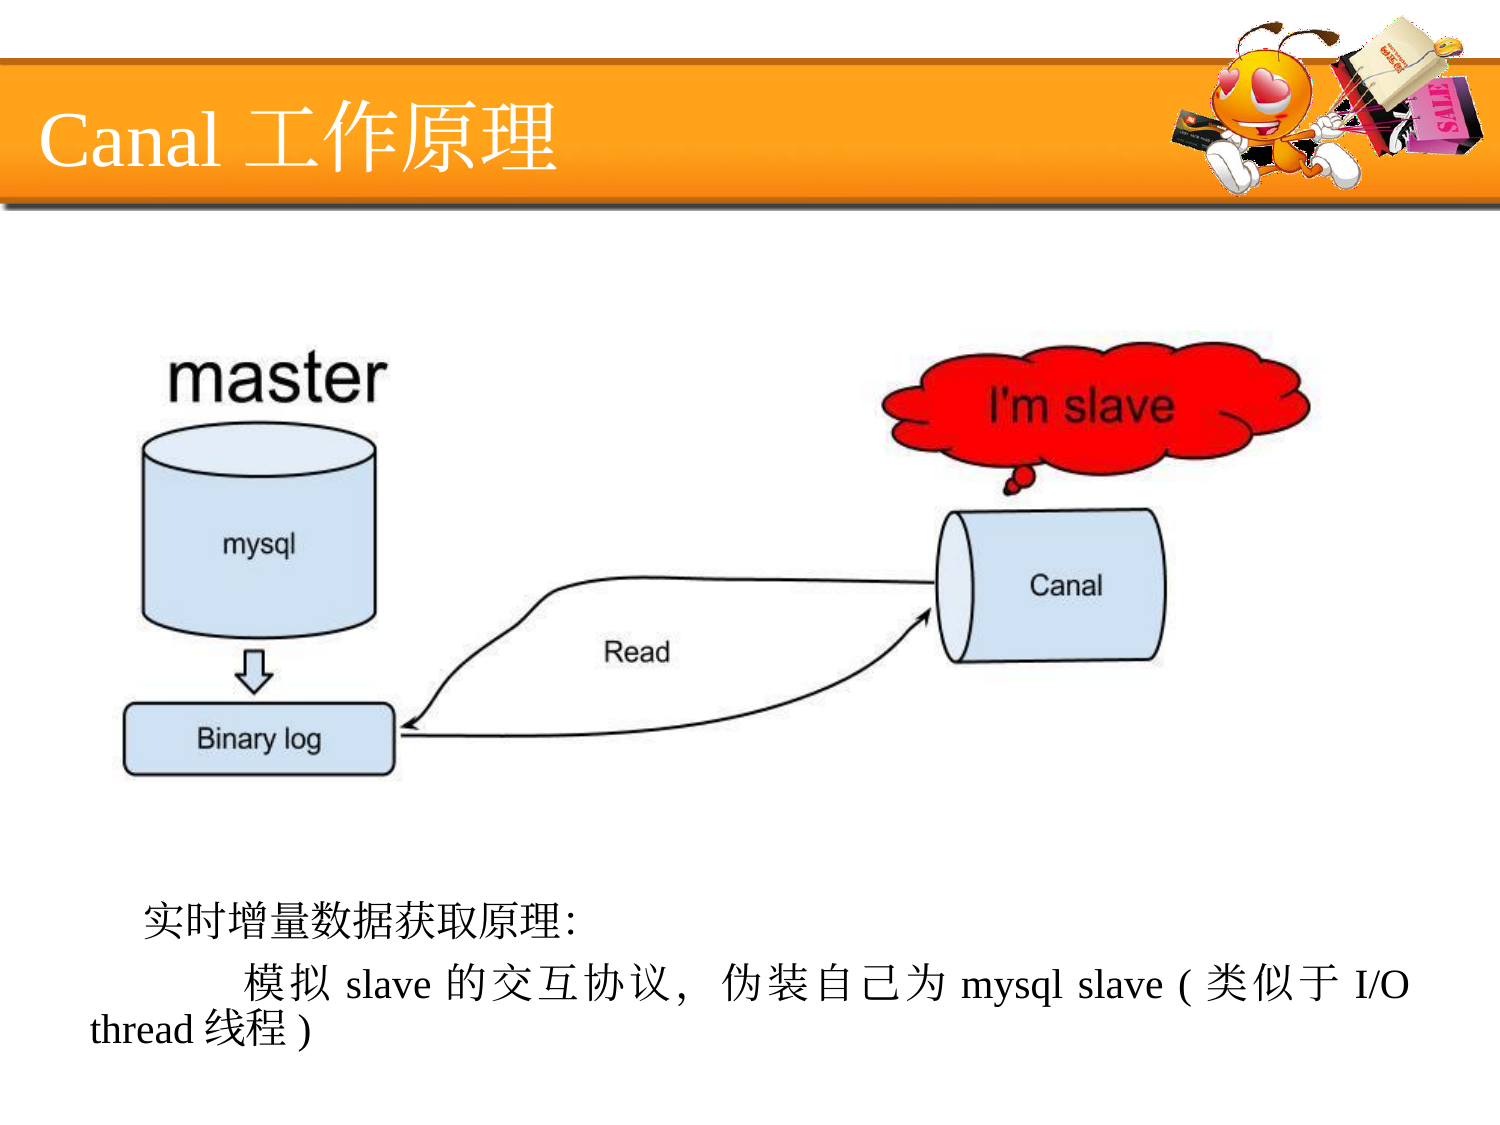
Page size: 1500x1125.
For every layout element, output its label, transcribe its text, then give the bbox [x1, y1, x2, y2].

text_box 实时增量数据获取原理： 模拟slave的交互协议，伪装自己为mysql slave (类似于I/O thread线程) [74, 893, 1425, 1059]
picture [0, 0, 1500, 879]
text_box Canal工作原理 [23, 70, 1184, 200]
